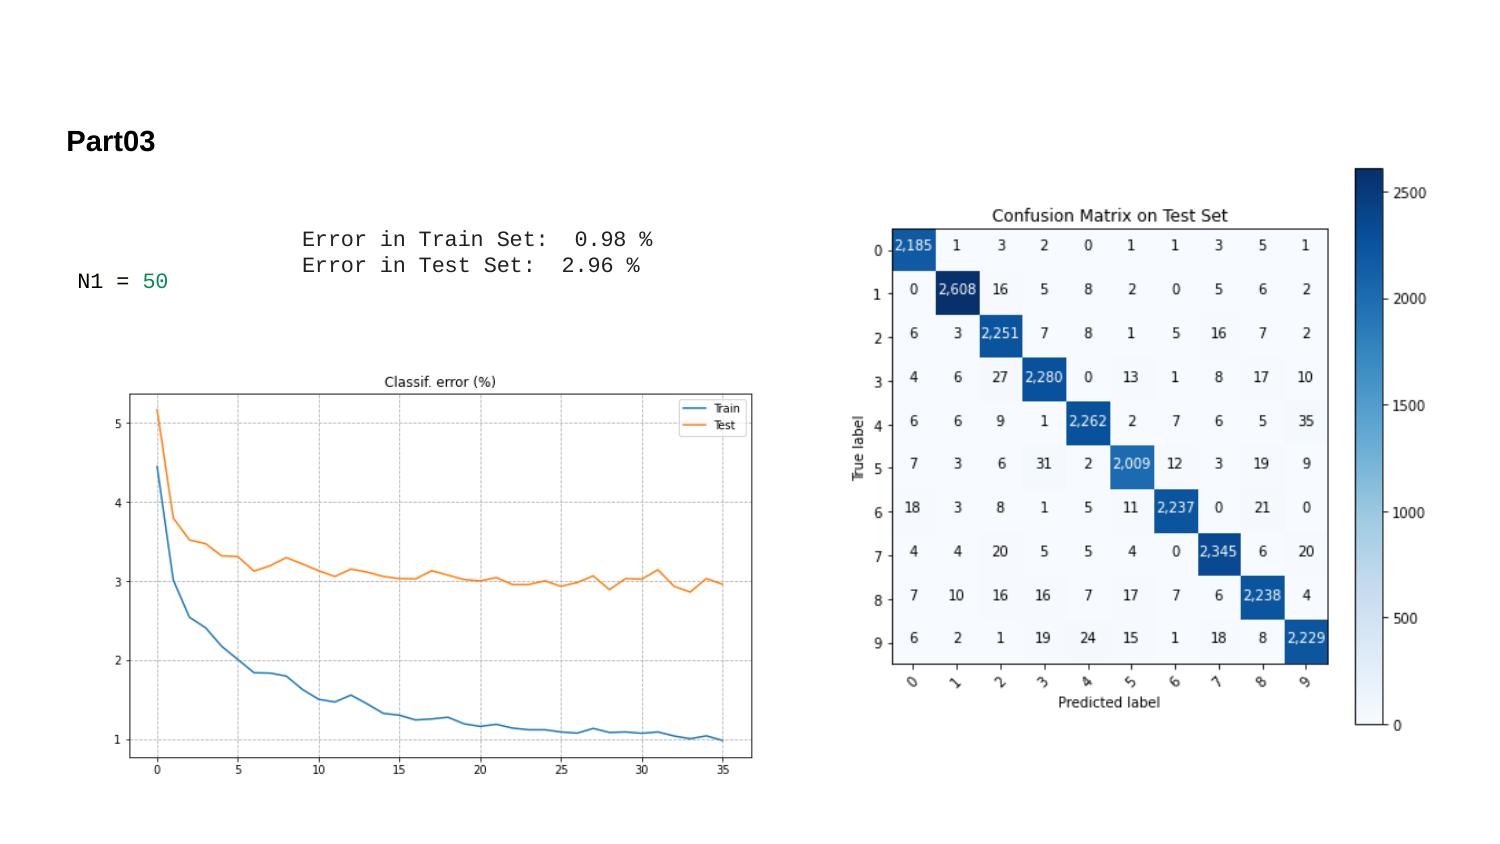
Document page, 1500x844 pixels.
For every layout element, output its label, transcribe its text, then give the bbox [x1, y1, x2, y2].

text_box Error in Train Set: 0.98 % Error in Test Set: 2.96 % [287, 209, 780, 293]
text_box Part03 [43, 107, 536, 173]
picture [844, 160, 1437, 743]
picture [106, 367, 759, 784]
text_box N1 = 50 [62, 242, 555, 308]
